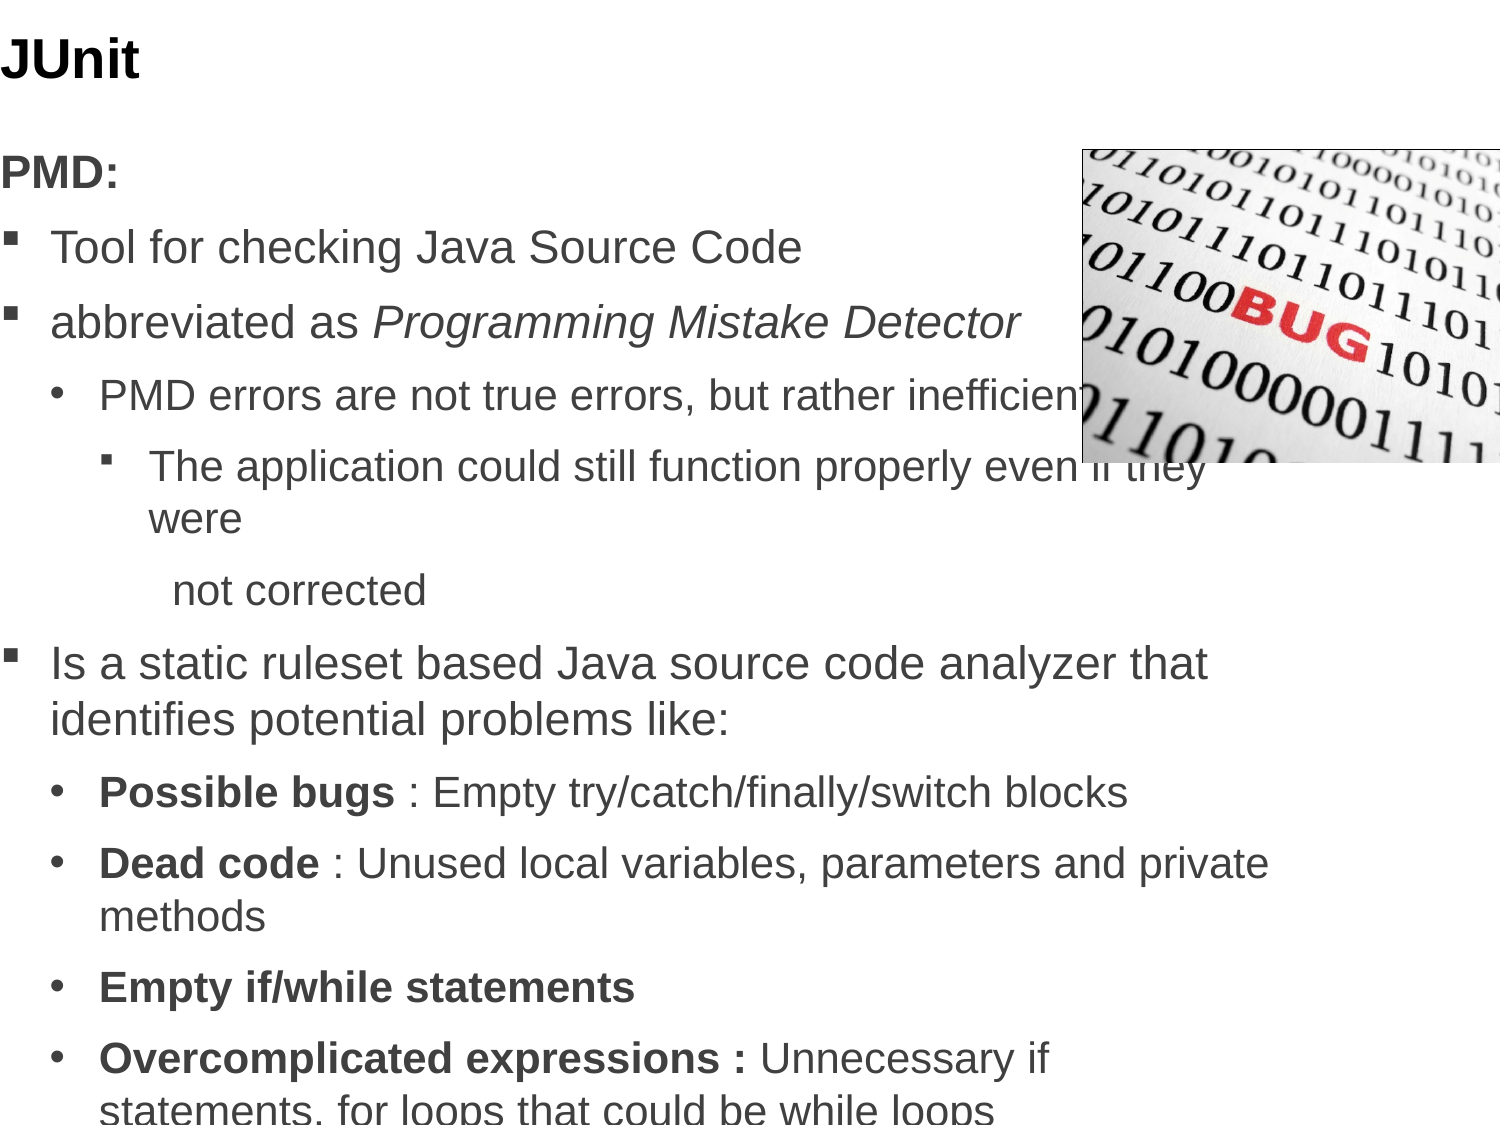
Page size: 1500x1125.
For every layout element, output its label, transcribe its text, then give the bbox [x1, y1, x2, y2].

list PMD: Tool for checking Java Source Code abbreviated as Programming Mistake Detector PMD errors are not true errors, but rather inefficient code The application could still function properly even if they were not corrected Is a static ruleset based Java source code analyzer that identifies potential problems like: Possible bugs : Empty try/catch/finally/switch blocks Dead code : Unused local variables, parameters and private methods Empty if/while statements Overcomplicated expressions : Unnecessary if statements, for loops that could be while loops Suboptimal code : Wasteful String/StringBuffer usage Classes with high Cyclomatic Complexity measurements Duplicate code : Copied/pasted code can mean copied/pasted bugs, and decreases maintainability [0, 141, 1275, 1020]
picture [1082, 149, 1500, 463]
title JUnit [0, 0, 1350, 148]
